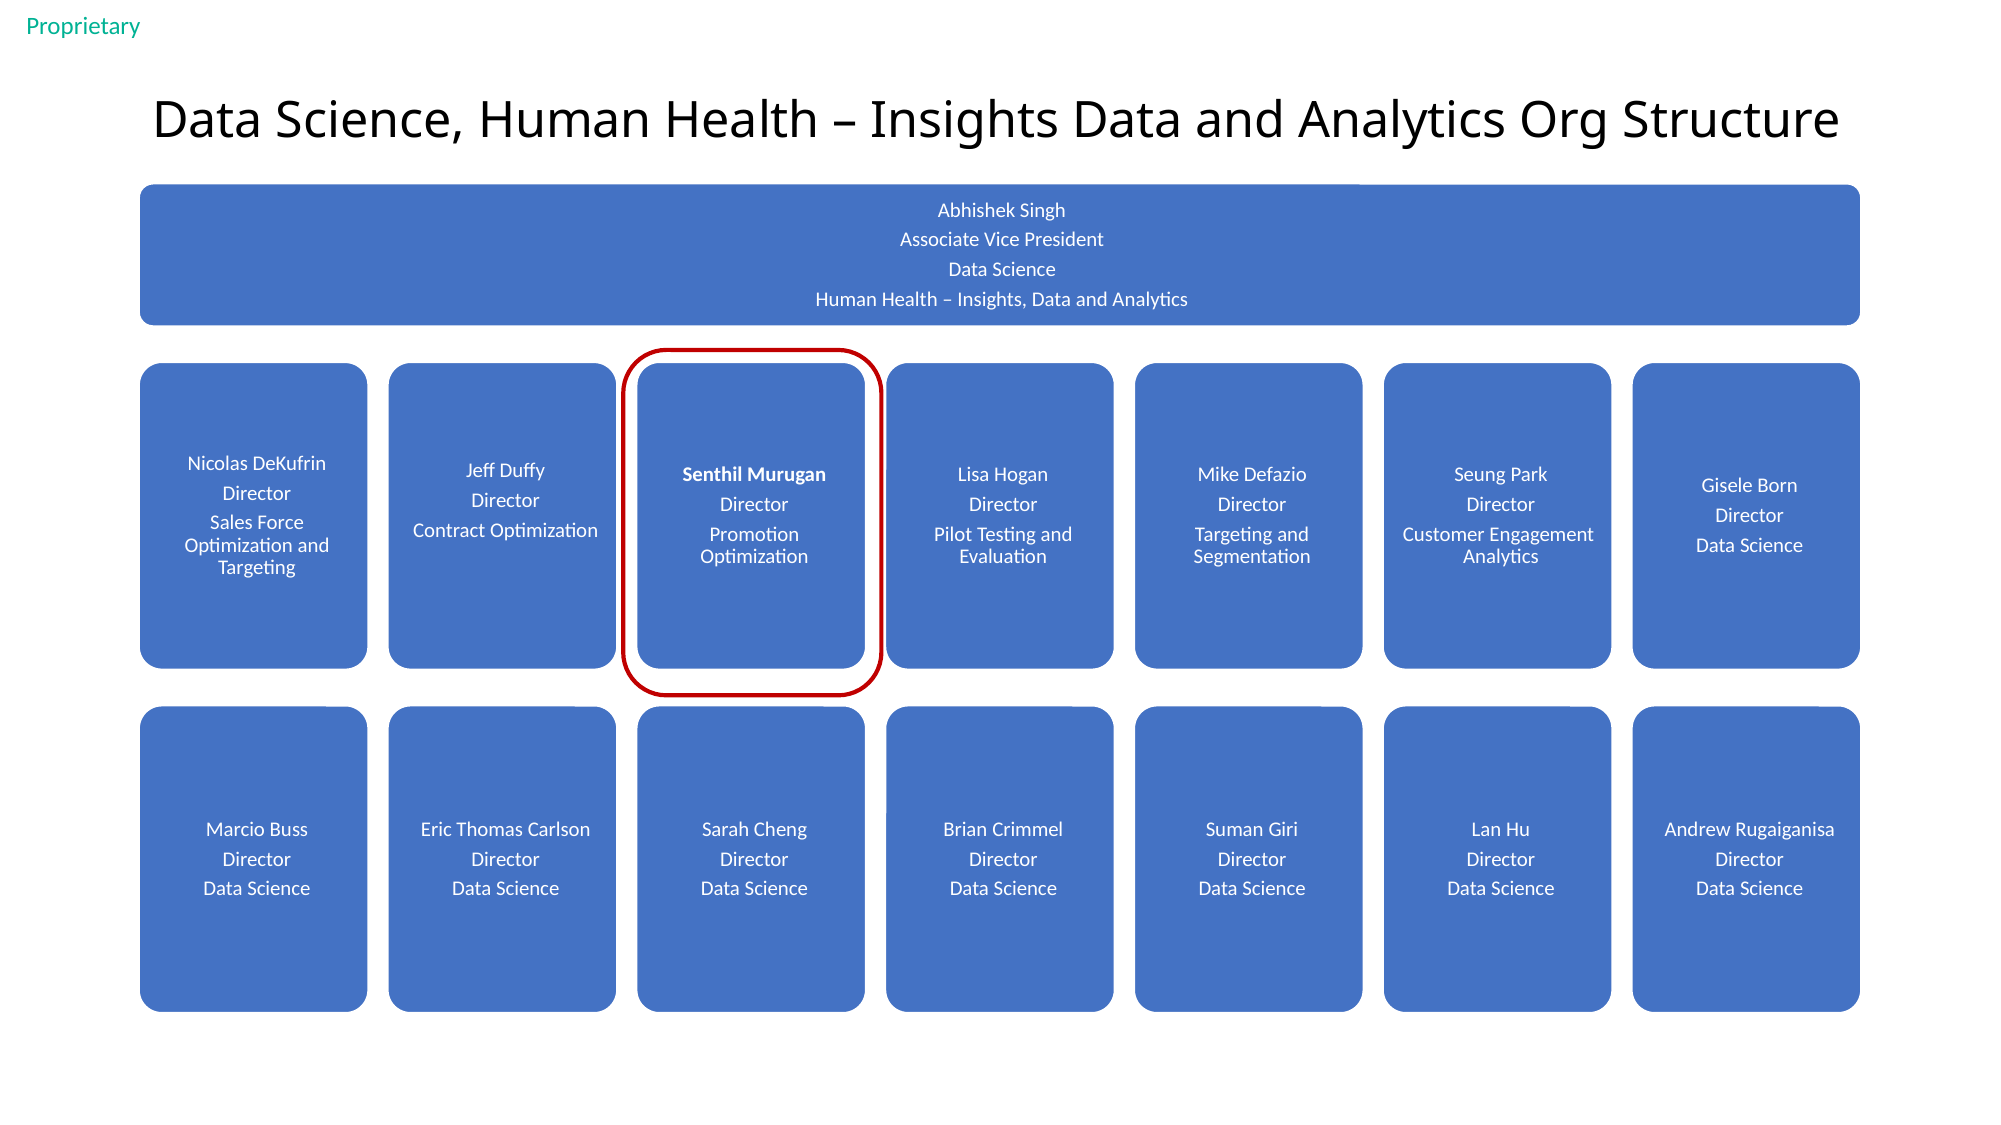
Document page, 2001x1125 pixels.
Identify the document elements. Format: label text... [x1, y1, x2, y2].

title Data Science, Human Health – Insights Data and Analytics Org Structure [137, 59, 1863, 183]
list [137, 183, 1863, 1014]
